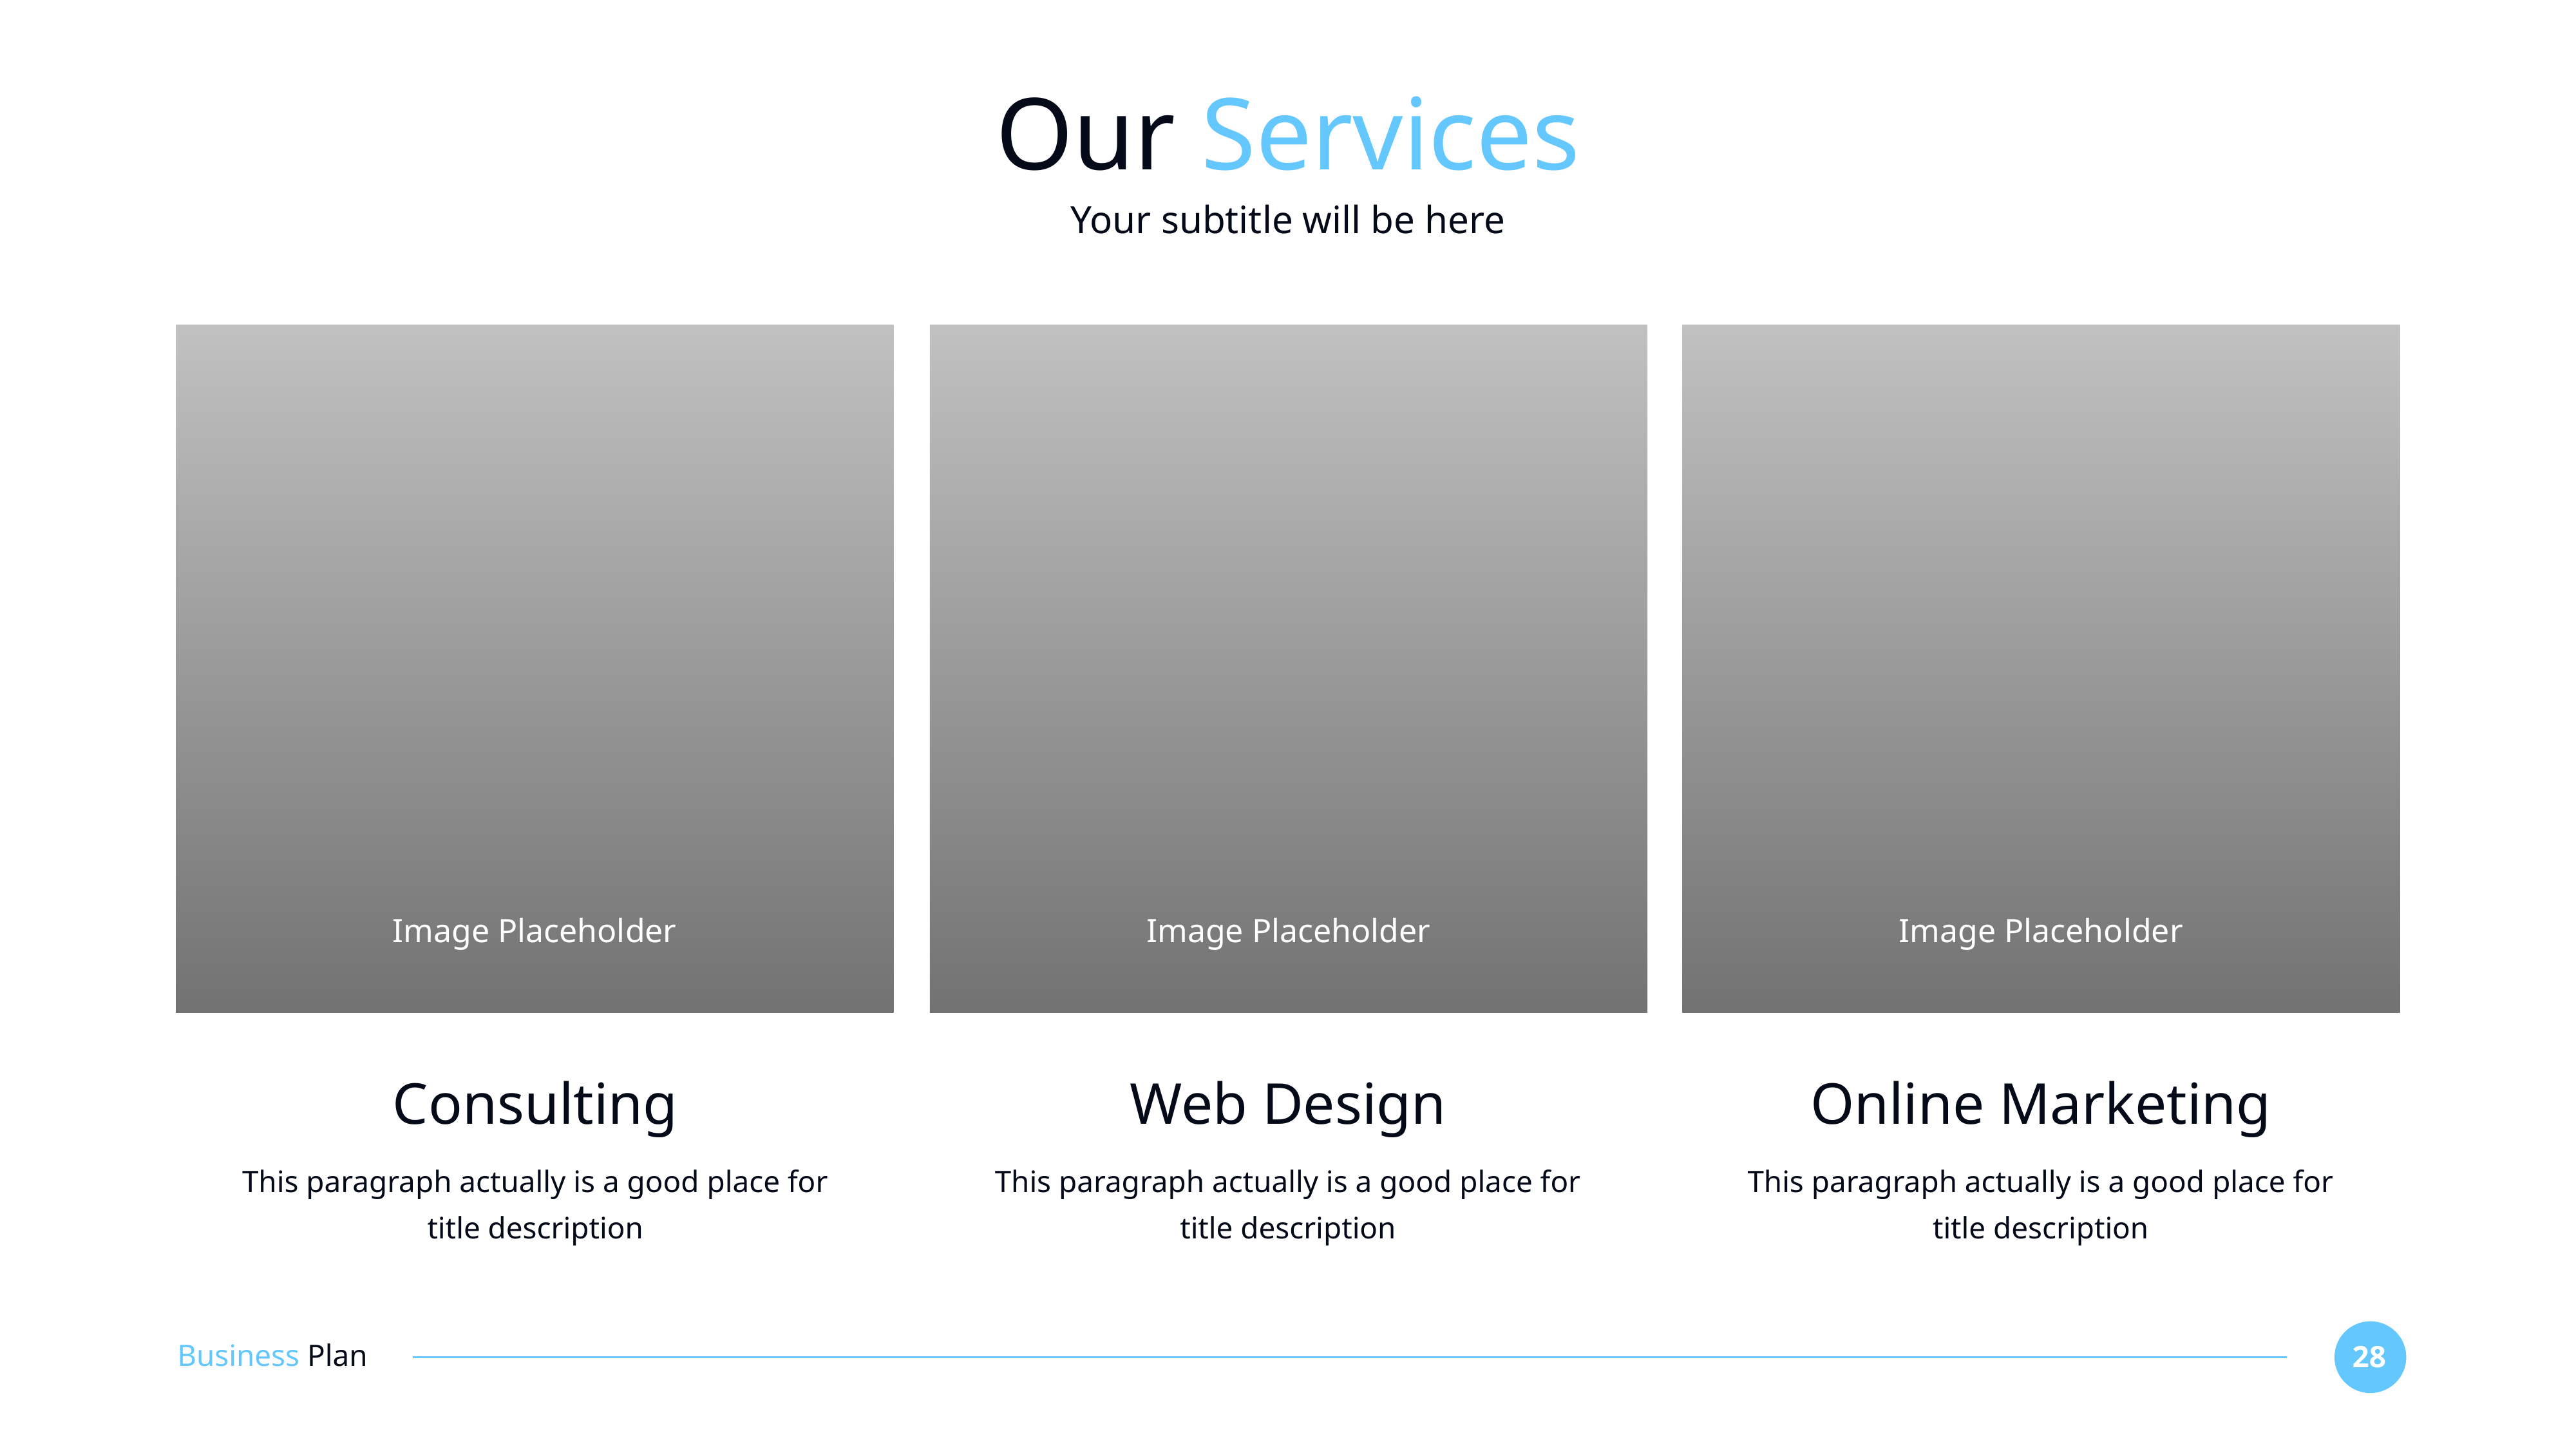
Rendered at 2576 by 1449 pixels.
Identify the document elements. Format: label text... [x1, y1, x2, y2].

title Our Services [177, 70, 2399, 193]
text_box Image Placeholder [298, 910, 772, 949]
text_box Online Marketing [1742, 1067, 2339, 1136]
text_box [1682, 325, 2400, 1013]
text_box Consulting [237, 1067, 834, 1136]
text_box Web Design [989, 1067, 1587, 1136]
text_box [176, 325, 894, 1013]
text_box This paragraph actually is a good place for title description [237, 1152, 834, 1242]
text_box This paragraph actually is a good place for title description [1742, 1152, 2339, 1242]
text_box This paragraph actually is a good place for title description [989, 1152, 1587, 1242]
text_box Image Placeholder [1052, 910, 1526, 949]
text_box [929, 325, 1648, 1013]
text_box Image Placeholder [1804, 910, 2278, 949]
list Your subtitle will be here [177, 196, 2399, 243]
